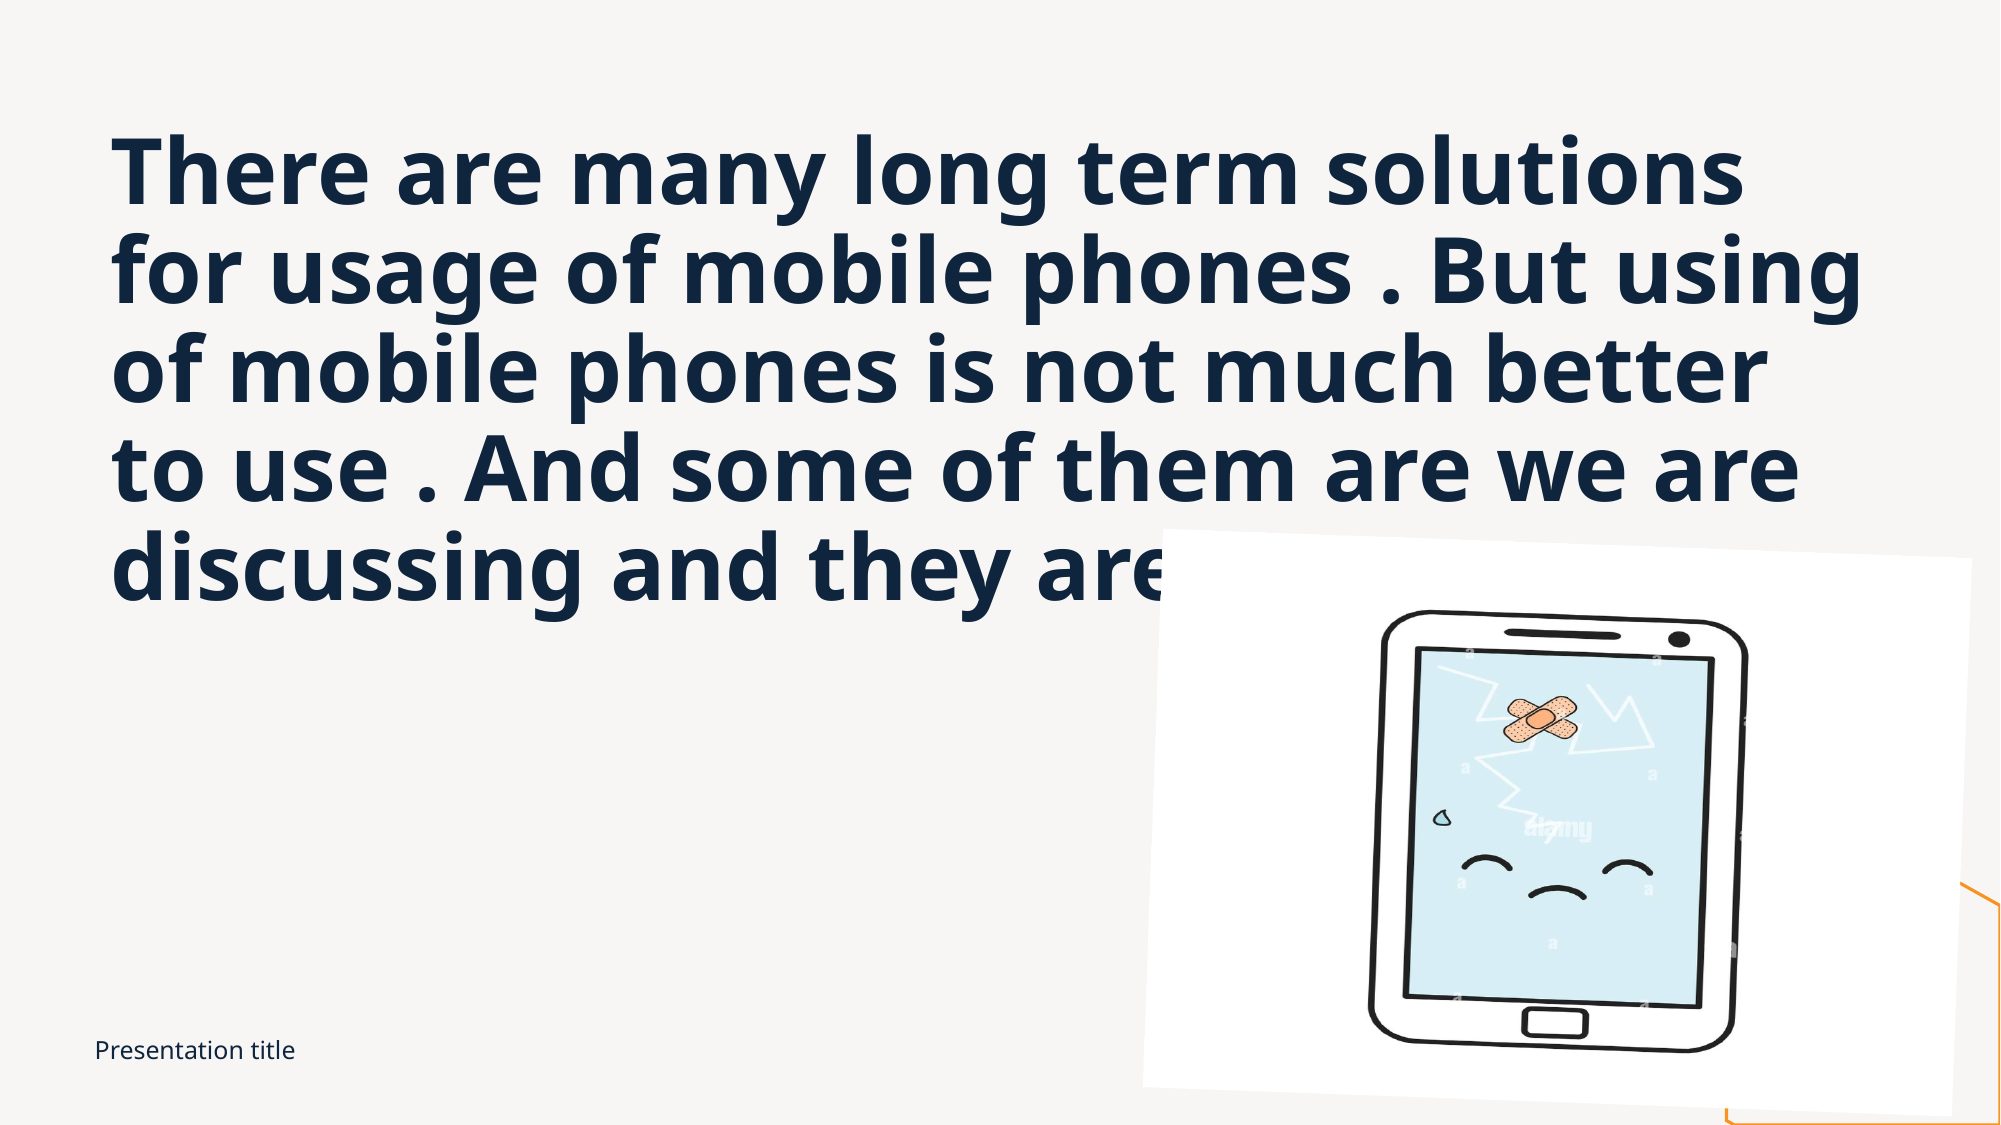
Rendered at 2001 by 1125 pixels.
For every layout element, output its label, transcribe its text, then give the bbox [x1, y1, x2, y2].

picture [1143, 529, 1973, 1117]
title There are many long term solutions for usage of mobile phones . But using of mobile phones is not much better to use . And some of them are we are discussing and they are: [95, 118, 1882, 352]
footer Presentation title [79, 1020, 755, 1080]
